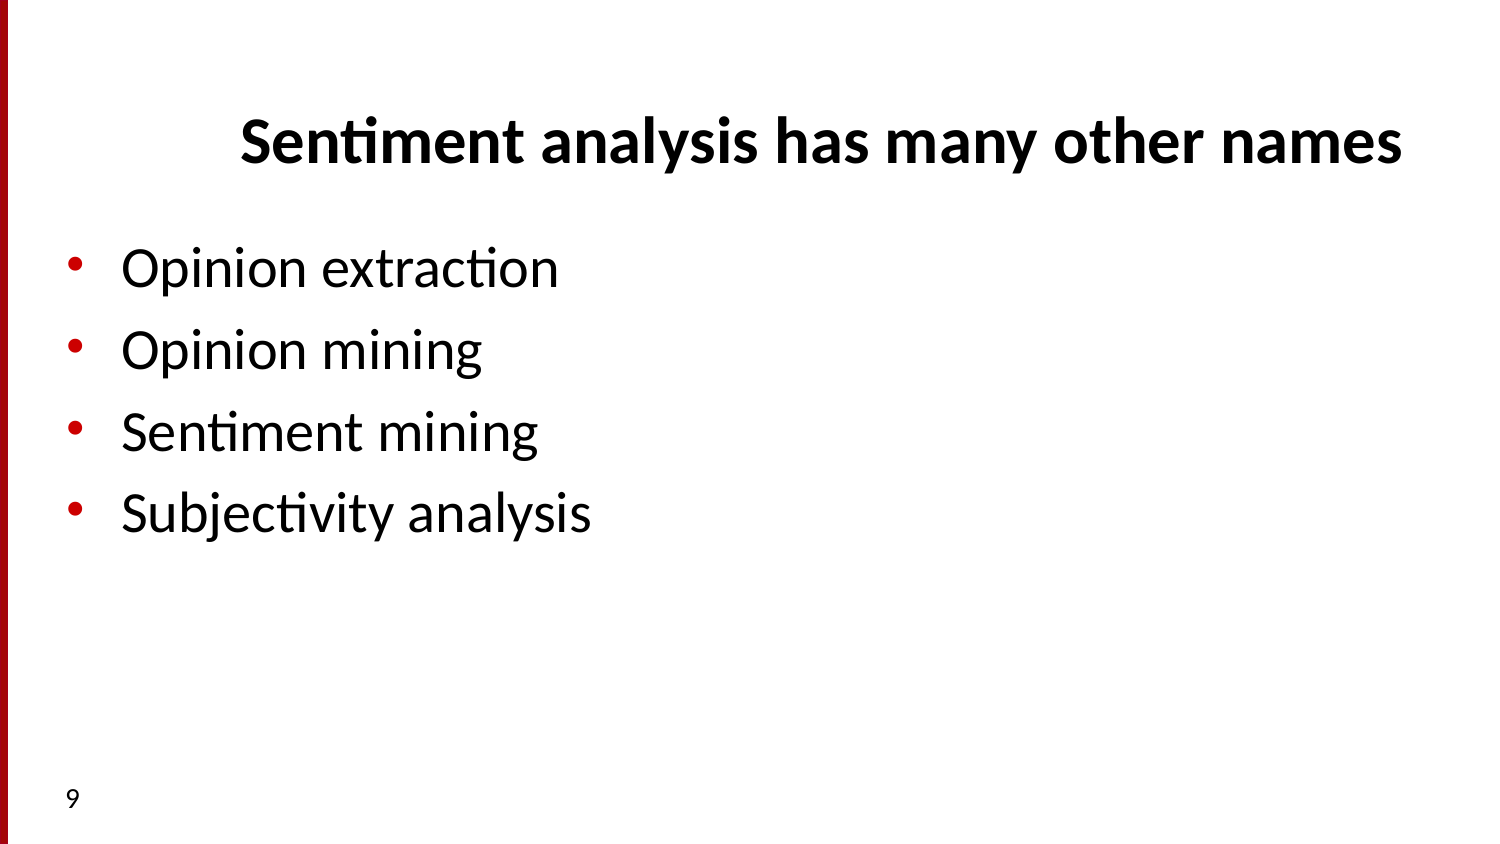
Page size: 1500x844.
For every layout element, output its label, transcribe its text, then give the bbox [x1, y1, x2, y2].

title Sentiment analysis has many other names [225, 62, 1450, 185]
list Opinion extraction Opinion mining Sentiment mining Subjectivity analysis [50, 221, 1450, 769]
slide_number 9 [49, 771, 376, 829]
